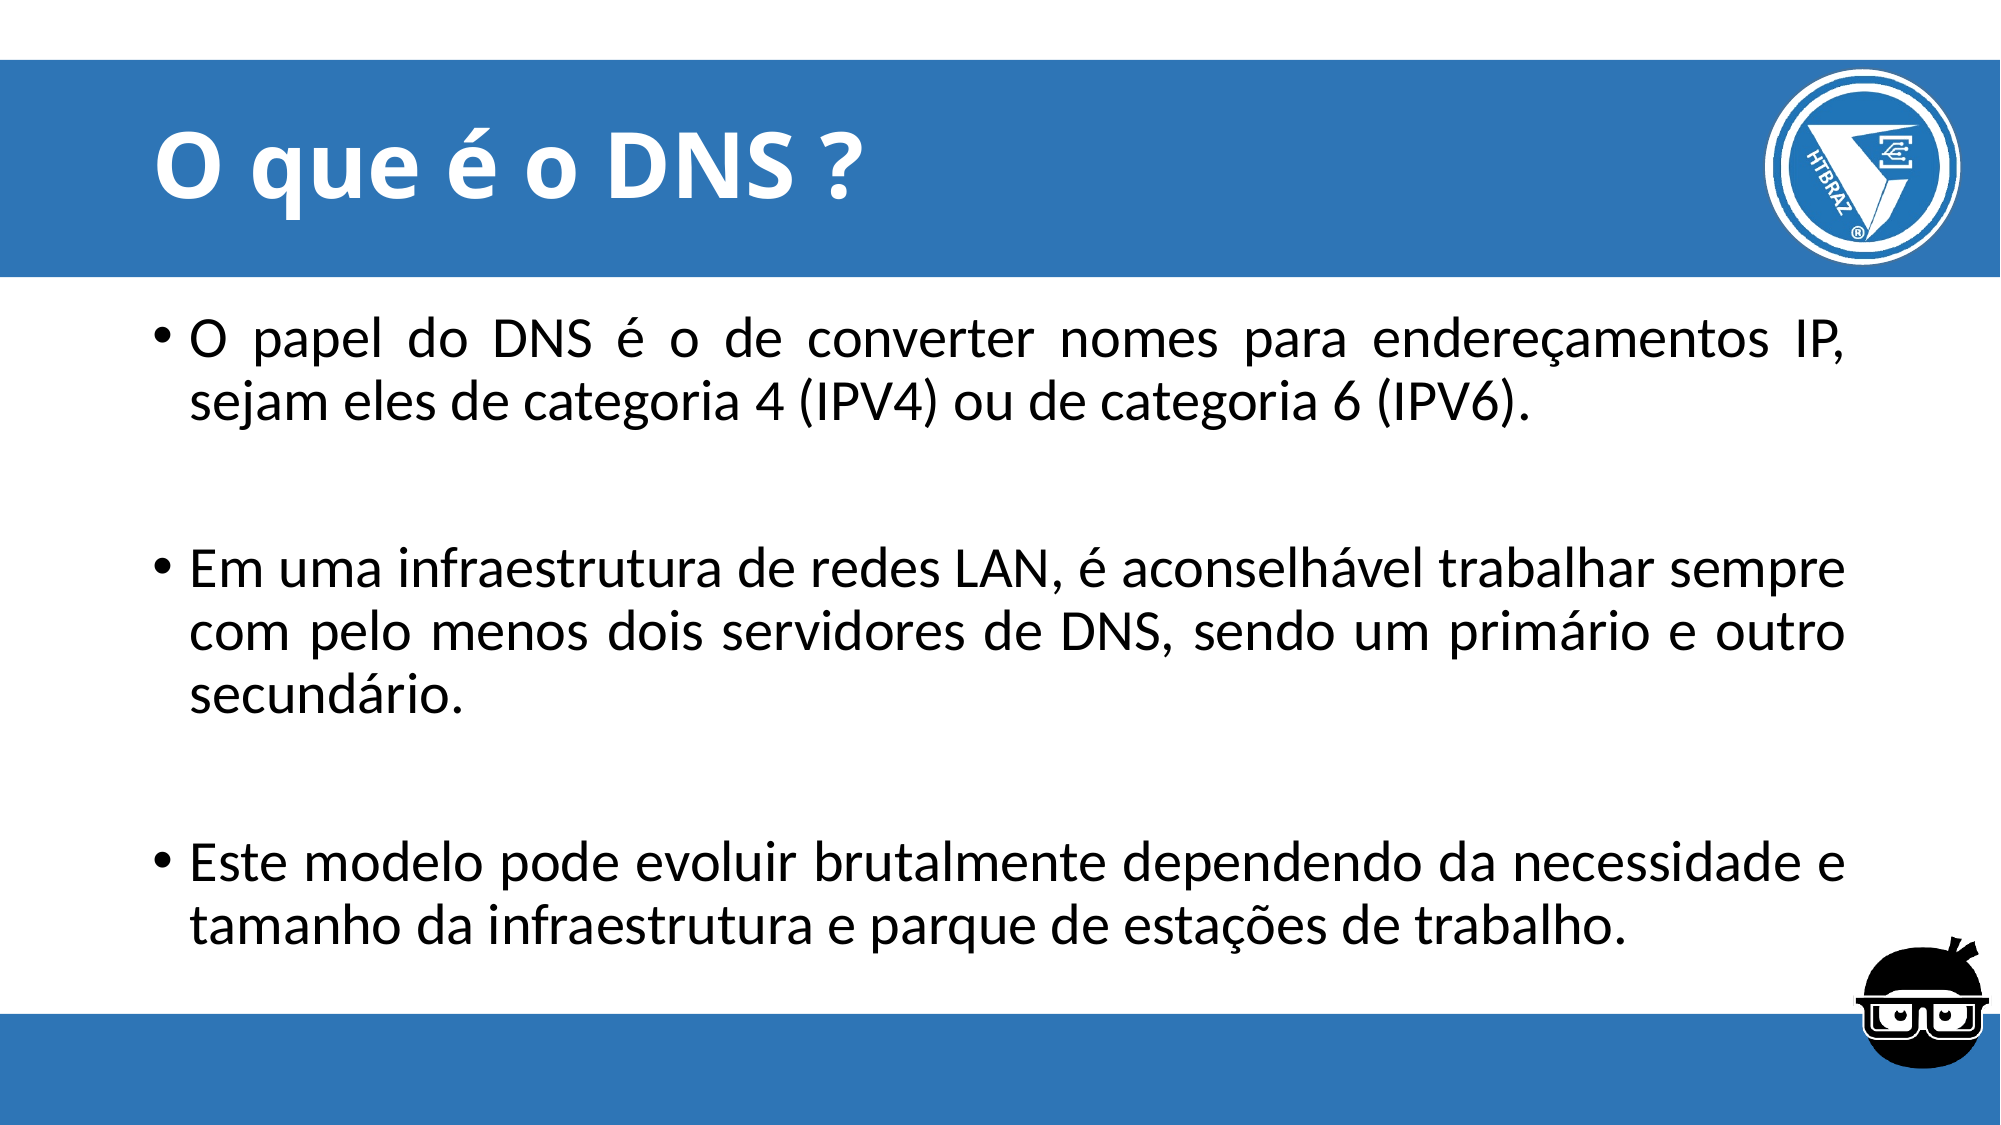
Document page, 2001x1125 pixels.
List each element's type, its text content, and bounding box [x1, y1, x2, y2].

title O que é o DNS ? [137, 59, 1681, 278]
picture [1766, 68, 1965, 267]
picture [1843, 934, 2001, 1073]
list O papel do DNS é o de converter nomes para endereçamentos IP, sejam eles de categoria 4 (IPV4) ou de categoria 6 (IPV6). Em uma infraestrutura de redes LAN, é aconselhável trabalhar sempre com pelo menos dois servidores de DNS, sendo um primário e outro secundário. Este modelo pode evoluir brutalmente dependendo da necessidade e tamanho da infraestrutura e parque de estações de trabalho. [137, 299, 1863, 1014]
